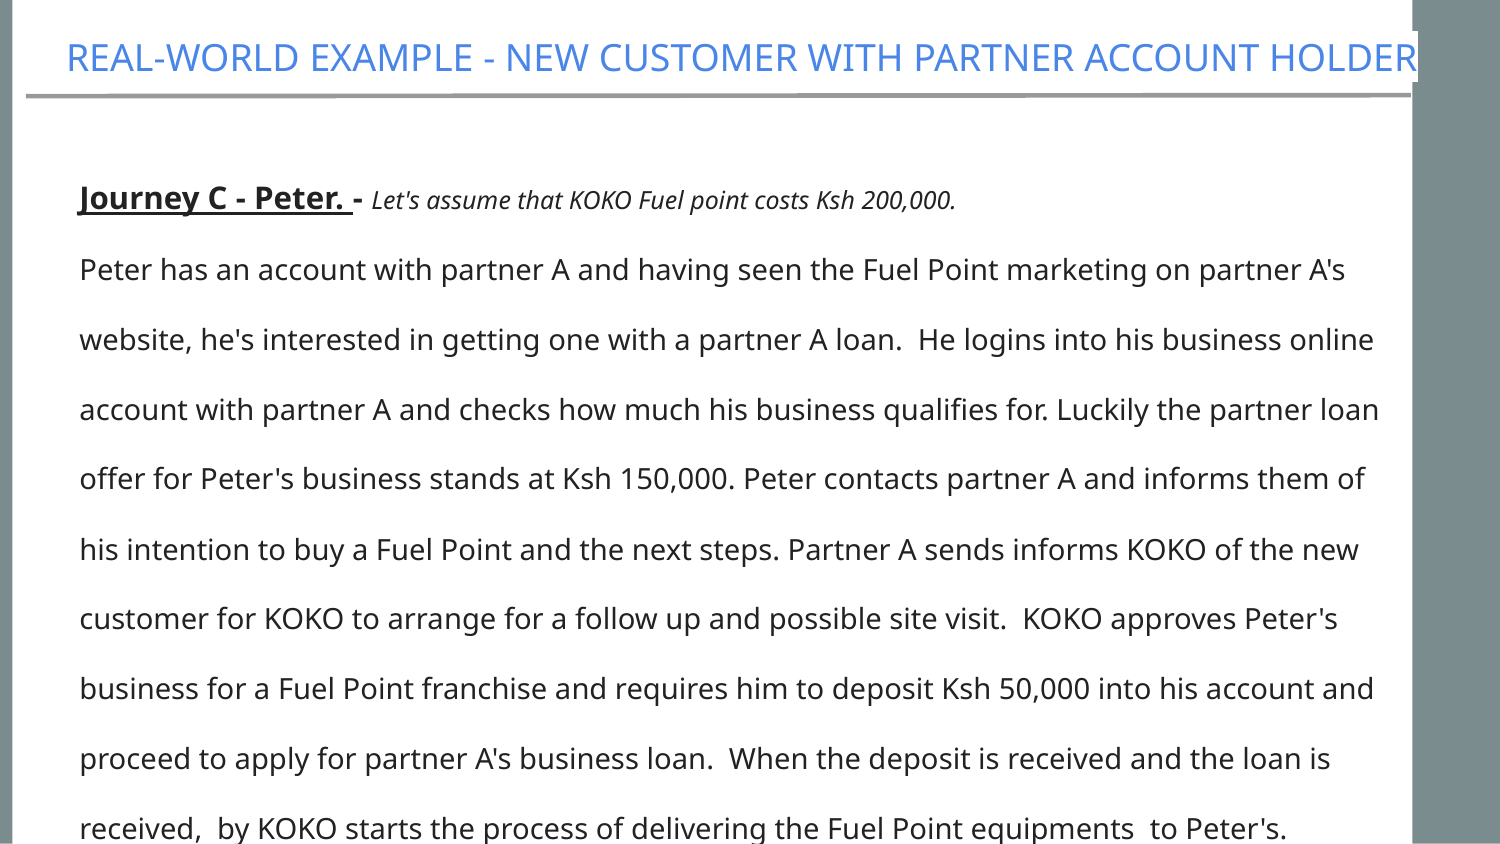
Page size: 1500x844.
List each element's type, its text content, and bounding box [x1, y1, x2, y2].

title Real-World Example - New Customer With Partner Account Holder [51, 18, 1449, 99]
text_box Journey C - Peter. - Let's assume that KOKO Fuel point costs Ksh 200,000. Peter has an account with partner A and having seen the Fuel Point marketing on partner A's website, he's interested in getting one with a partner A loan. He logins into his business online account with partner A and checks how much his business qualifies for. Luckily the partner loan offer for Peter's business stands at Ksh 150,000. Peter contacts partner A and informs them of his intention to buy a Fuel Point and the next steps. Partner A sends informs KOKO of the new customer for KOKO to arrange for a follow up and possible site visit. KOKO approves Peter's business for a Fuel Point franchise and requires him to deposit Ksh 50,000 into his account and proceed to apply for partner A's business loan. When the deposit is received and the loan is received, by KOKO starts the process of delivering the Fuel Point equipments to Peter's. [64, 126, 1400, 816]
